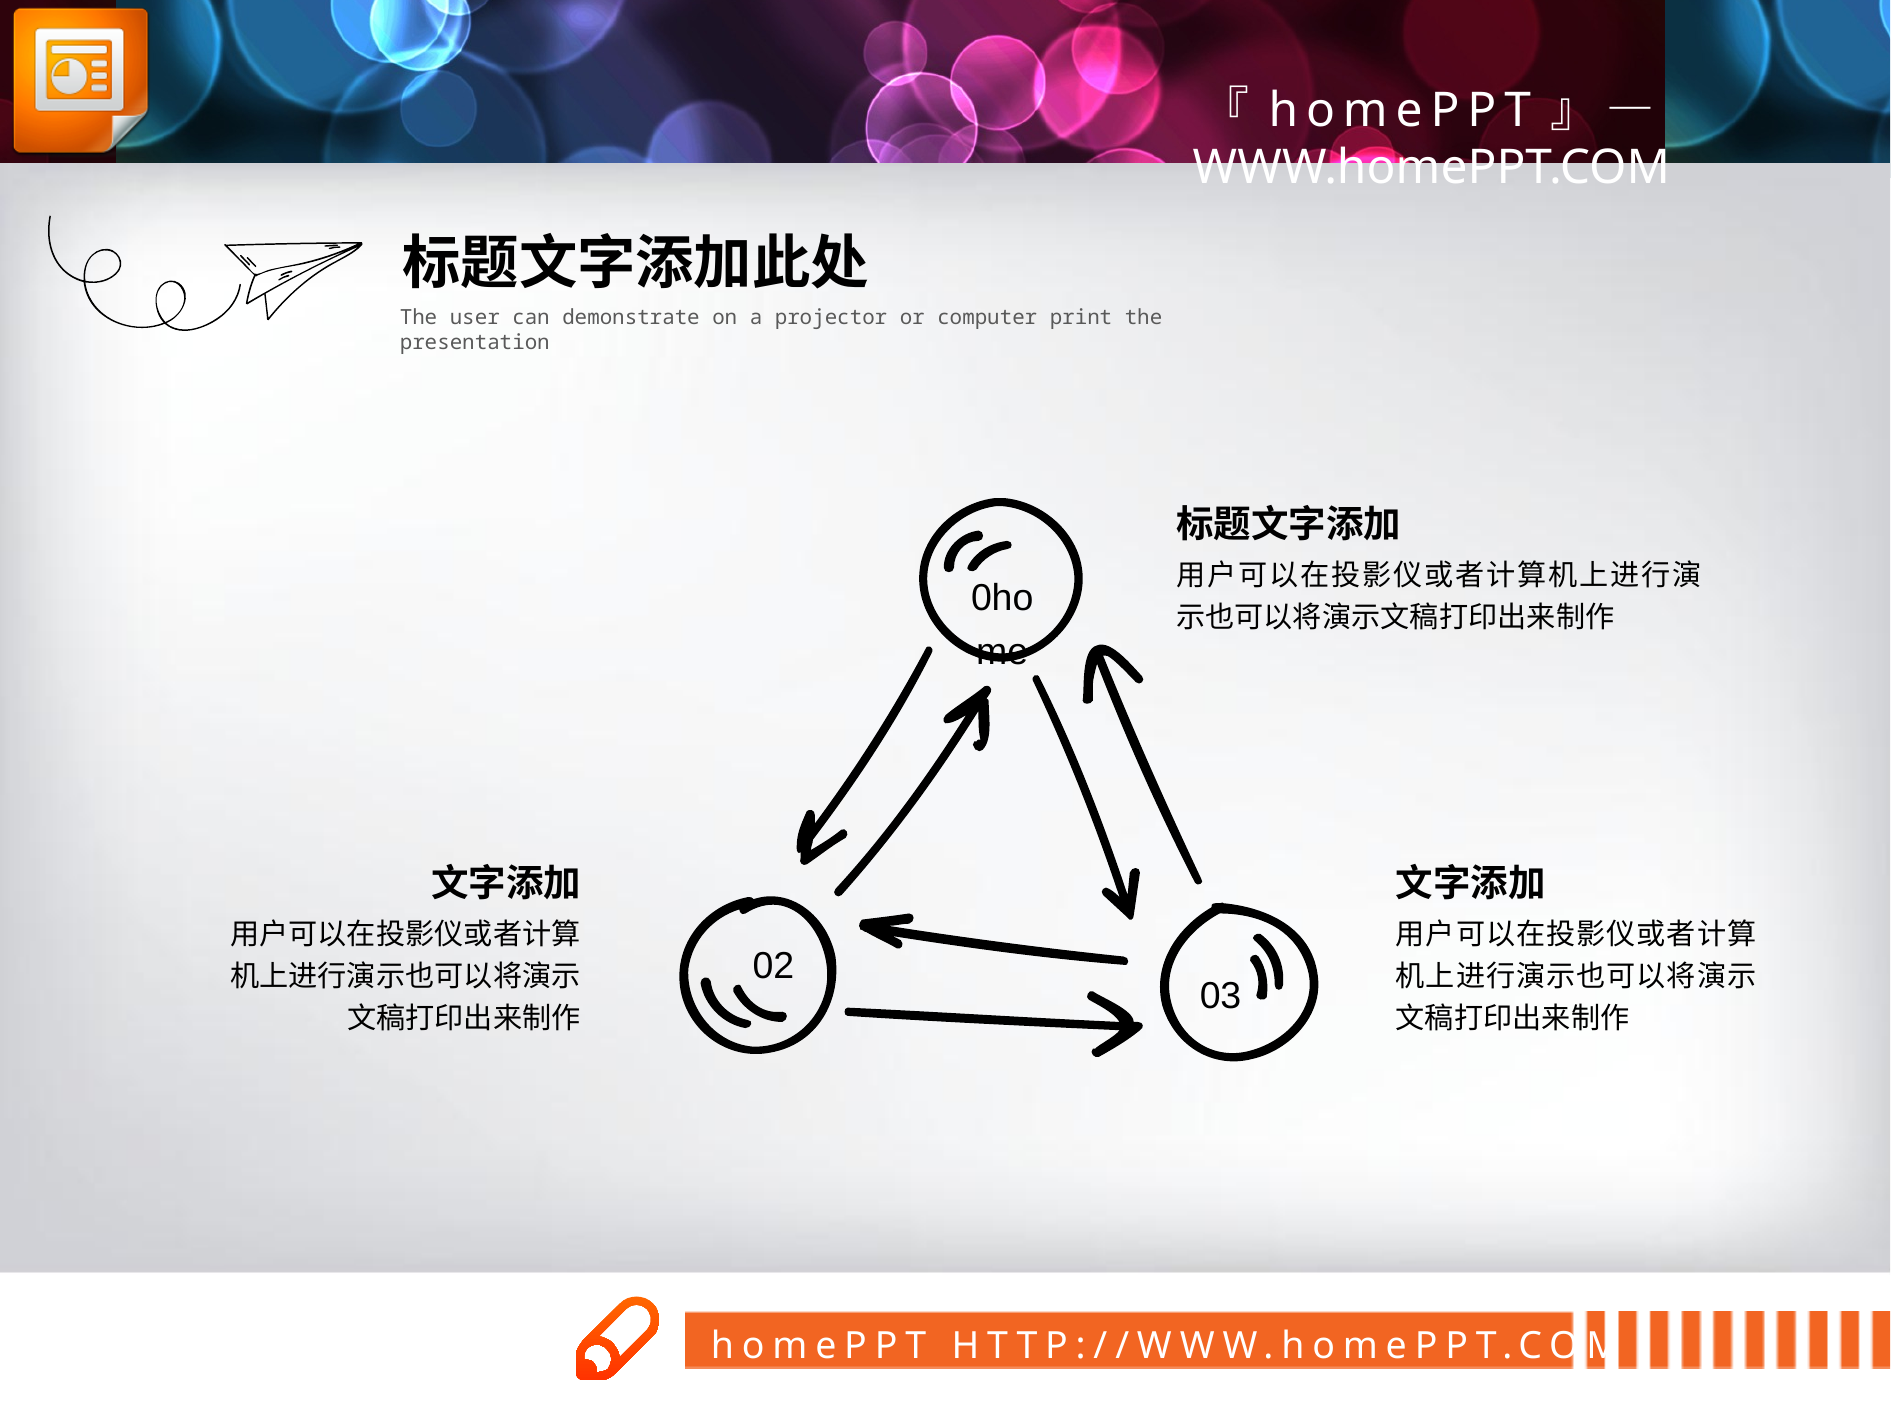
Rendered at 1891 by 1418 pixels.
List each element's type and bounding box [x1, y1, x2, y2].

text_box [1380, 842, 1772, 1044]
picture [685, 1311, 1891, 1369]
text_box [1160, 483, 1717, 642]
text_box [384, 217, 1186, 338]
text_box [204, 842, 596, 1044]
picture [0, 0, 1891, 1275]
